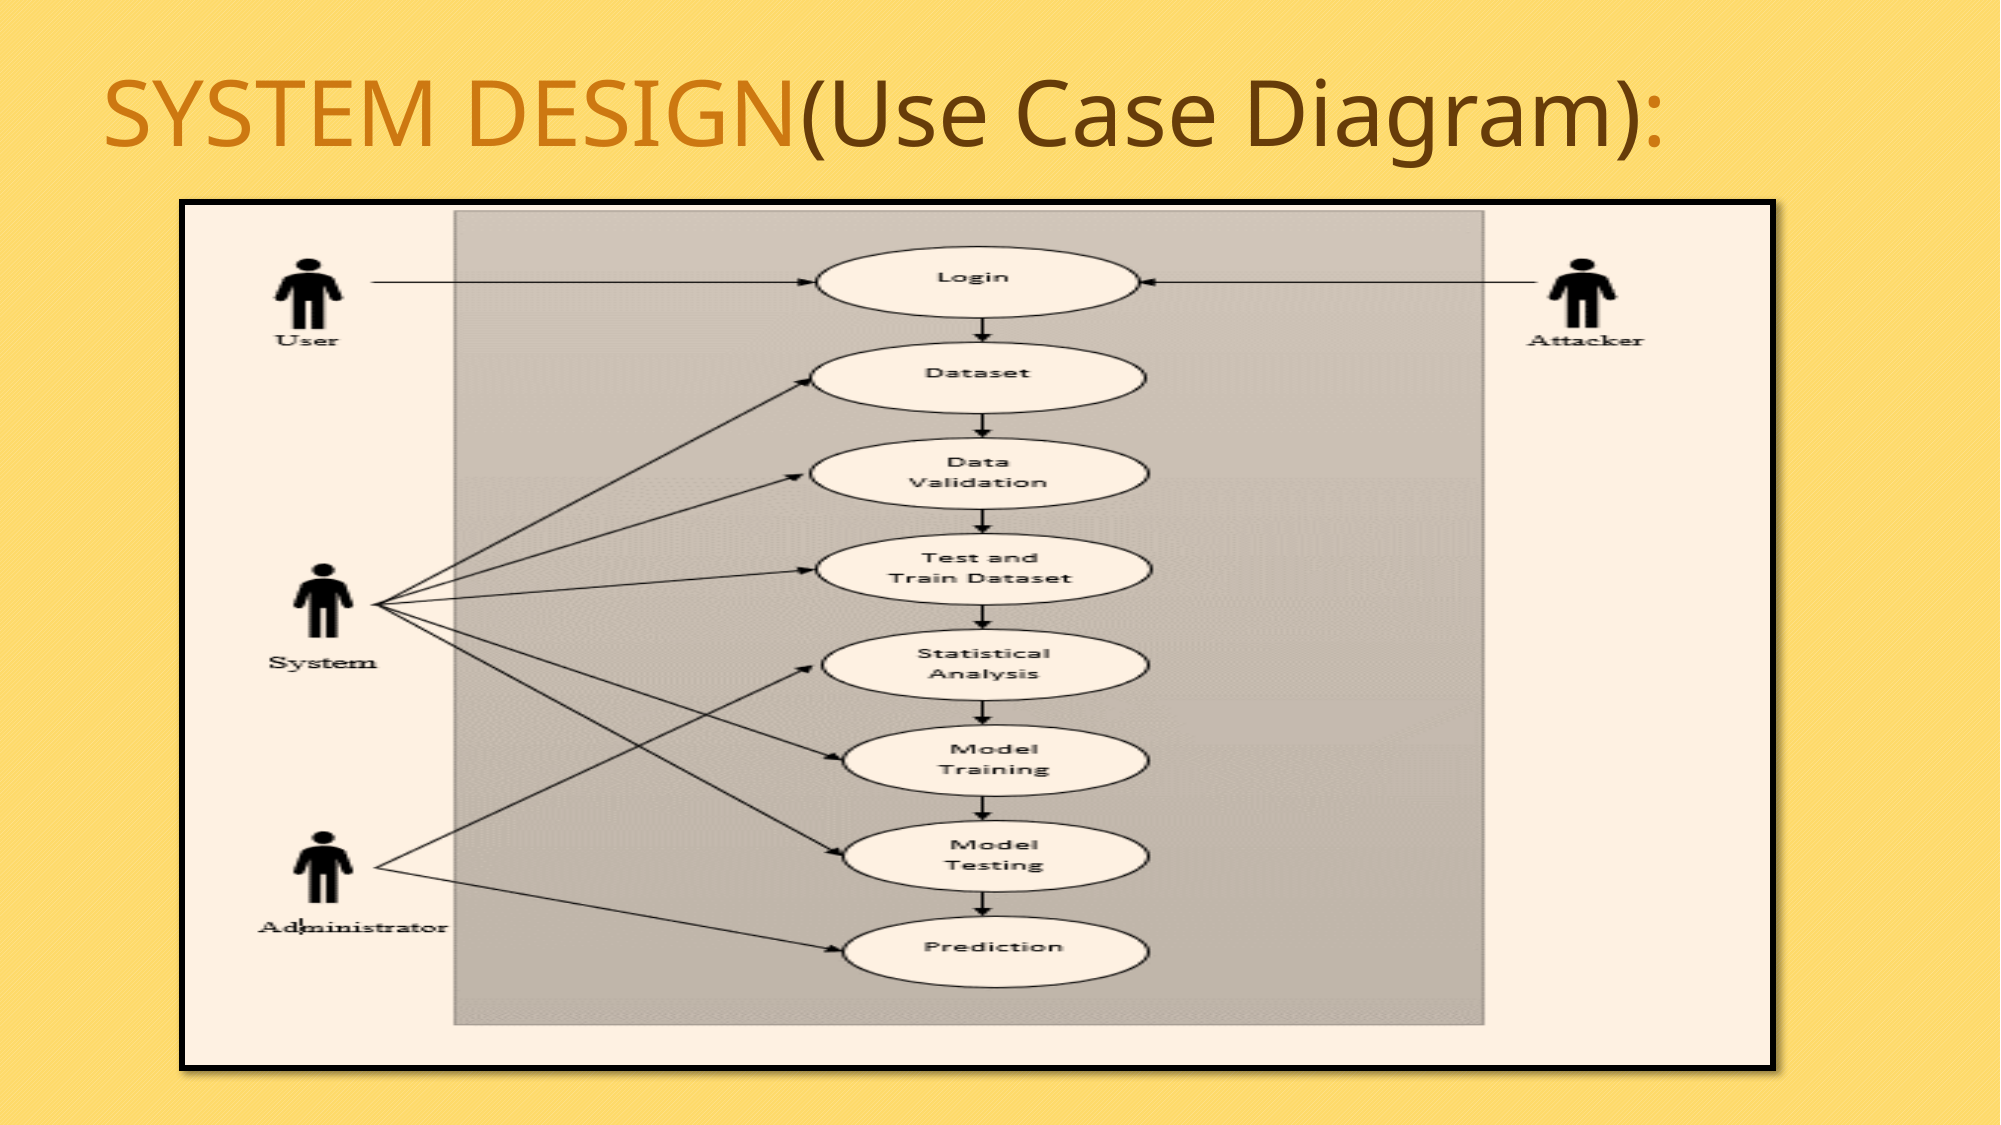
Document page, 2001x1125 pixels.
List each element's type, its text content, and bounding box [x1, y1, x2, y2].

picture [184, 204, 1770, 1065]
title SYSTEM DESIGN(Use Case Diagram): [87, 59, 1916, 1059]
